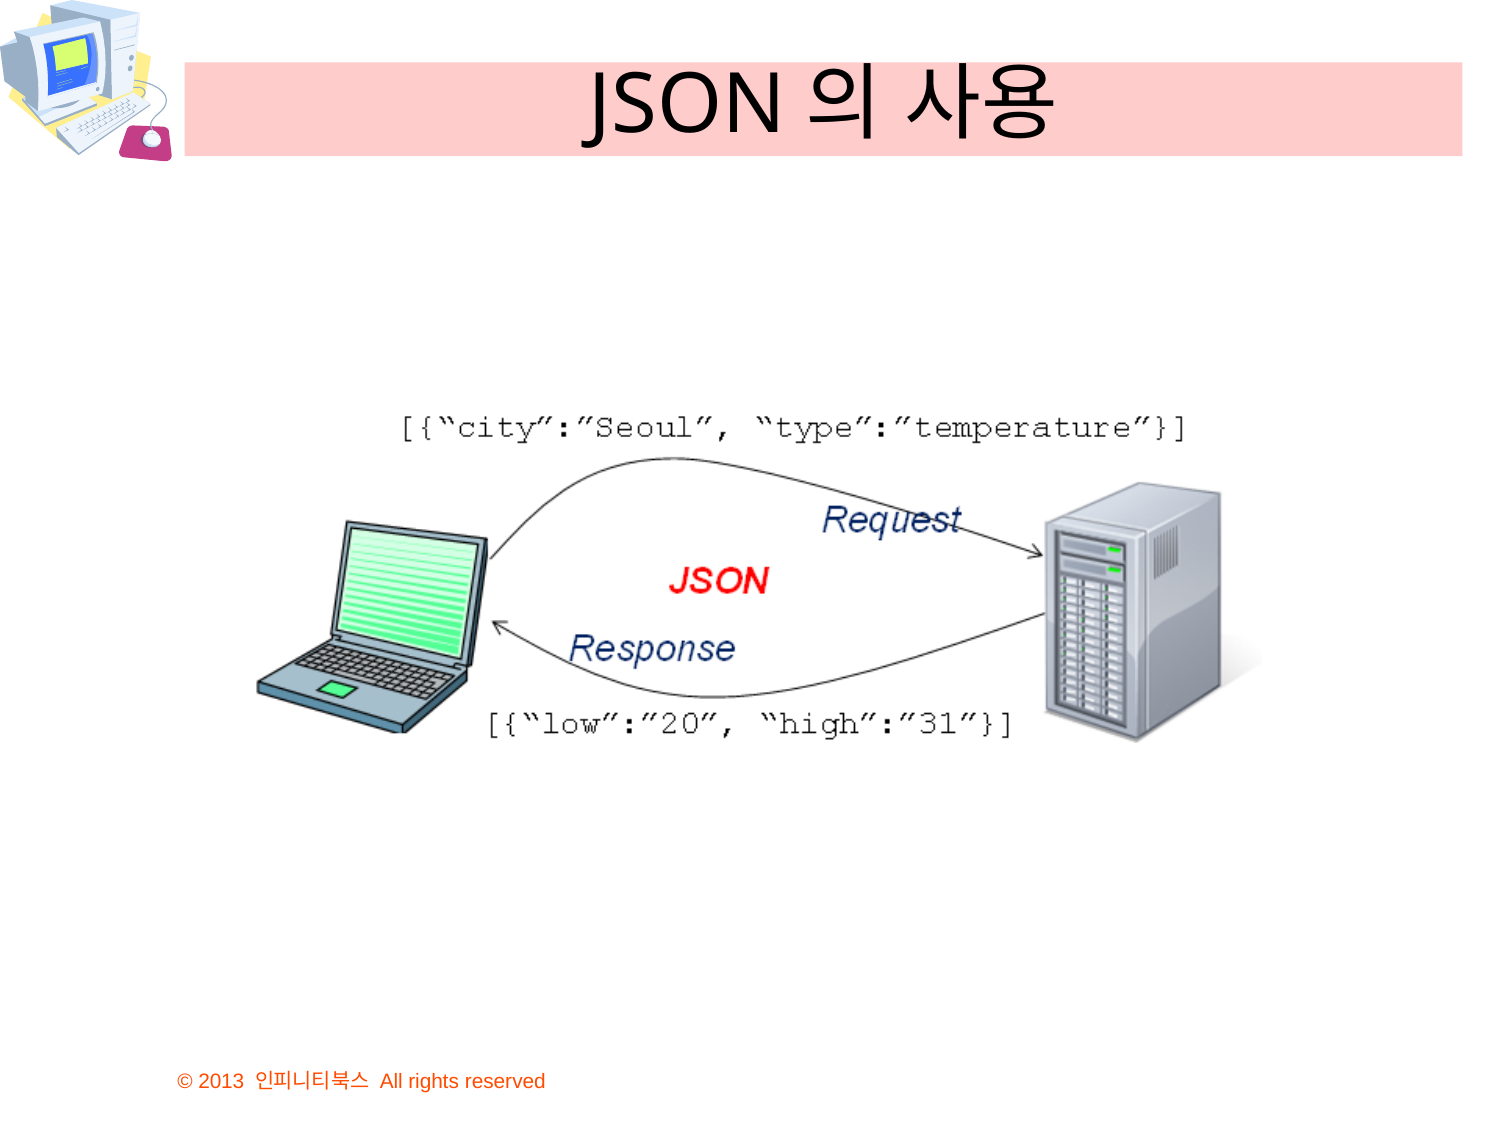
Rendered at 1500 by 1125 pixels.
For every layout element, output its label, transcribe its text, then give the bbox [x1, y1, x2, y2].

picture [237, 368, 1262, 757]
title JSON의 사용 [184, 62, 1463, 157]
